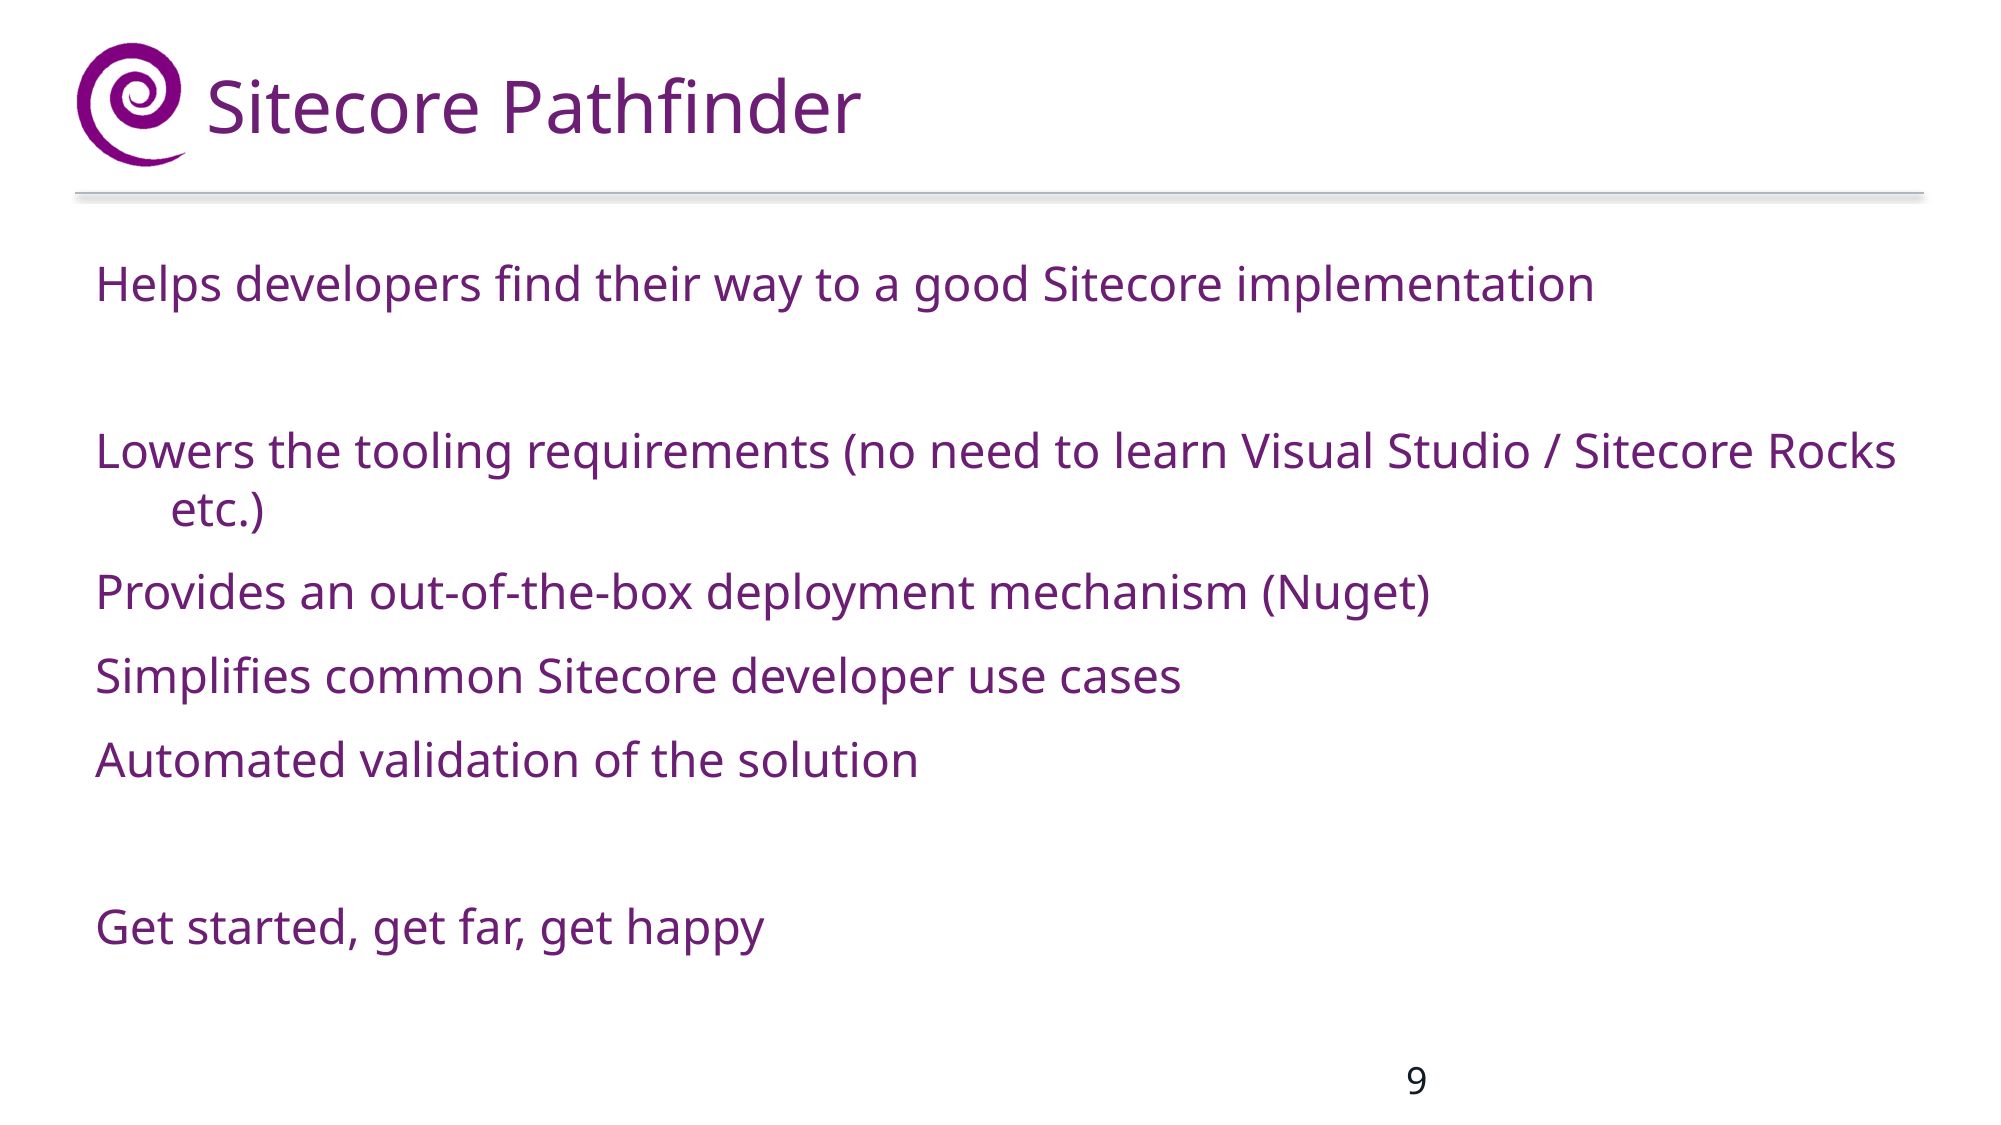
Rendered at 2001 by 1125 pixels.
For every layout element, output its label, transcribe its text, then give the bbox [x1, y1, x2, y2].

slide_number 9 [1391, 1050, 1925, 1108]
picture [74, 40, 187, 169]
title Sitecore Pathfinder [191, 51, 1900, 158]
list Helps developers find their way to a good Sitecore implementation Lowers the tooling requirements (no need to learn Visual Studio / Sitecore Rocks etc.) Provides an out-of-the-box deployment mechanism (Nuget) Simplifies common Sitecore developer use cases Automated validation of the solution Get started, get far, get happy [75, 243, 1925, 967]
